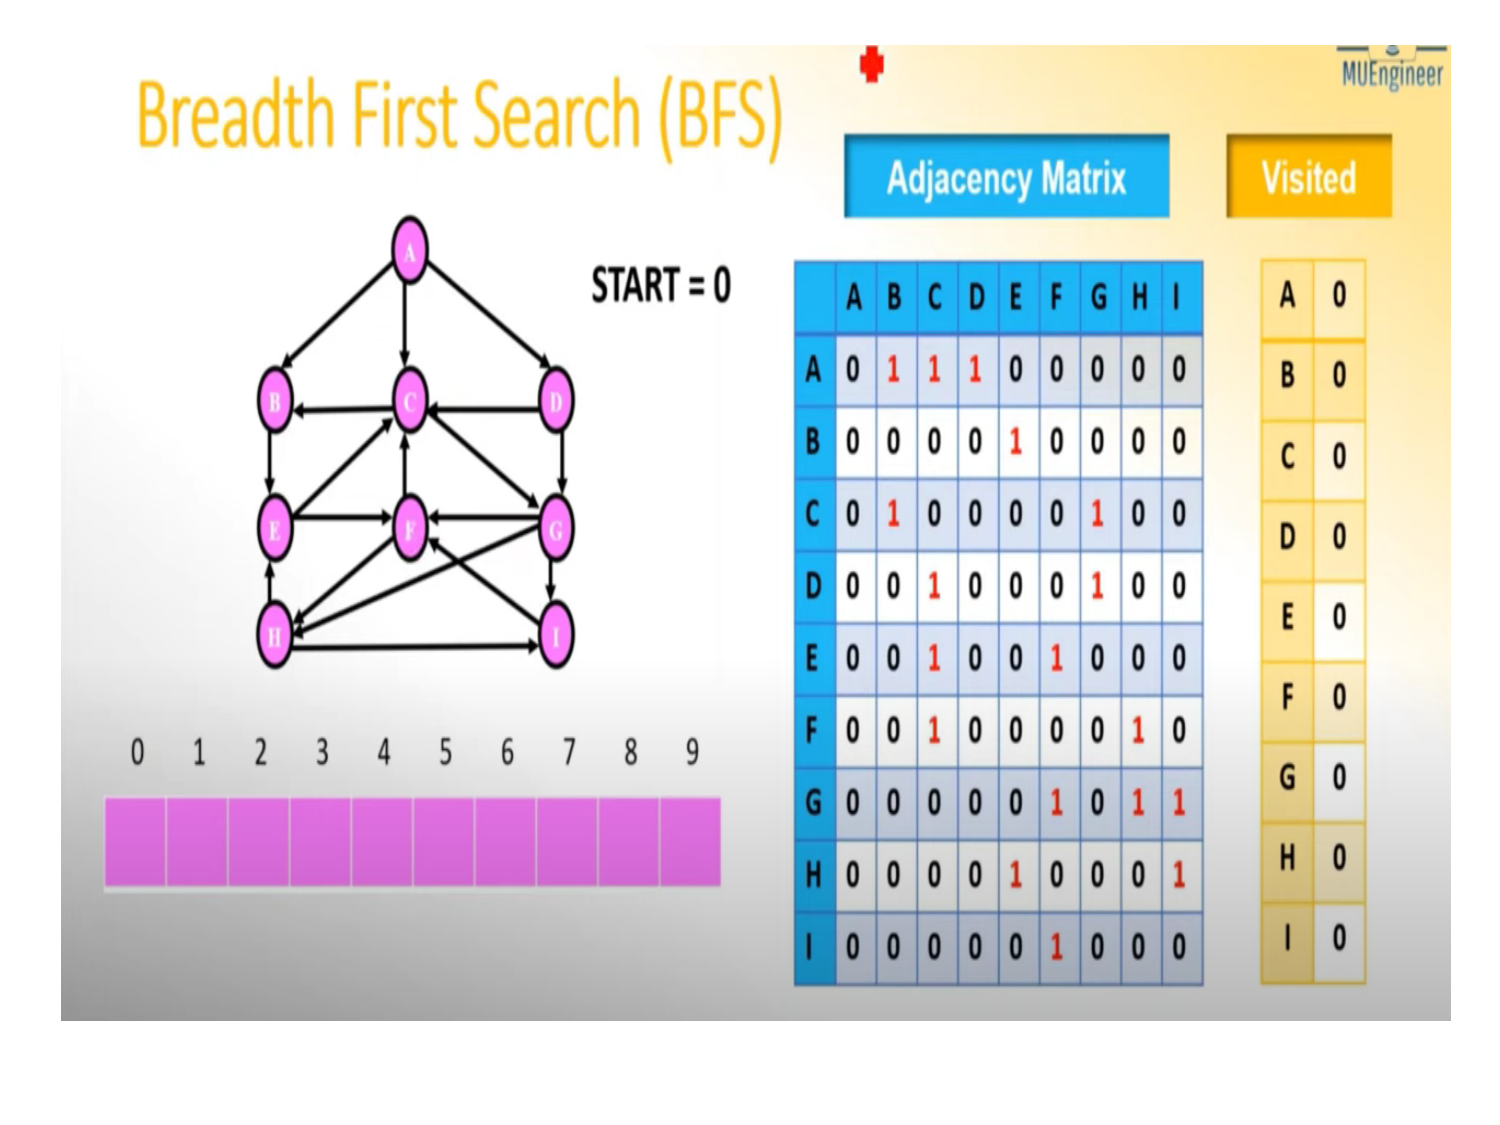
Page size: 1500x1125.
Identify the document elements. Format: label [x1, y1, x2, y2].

list [61, 45, 1451, 1021]
